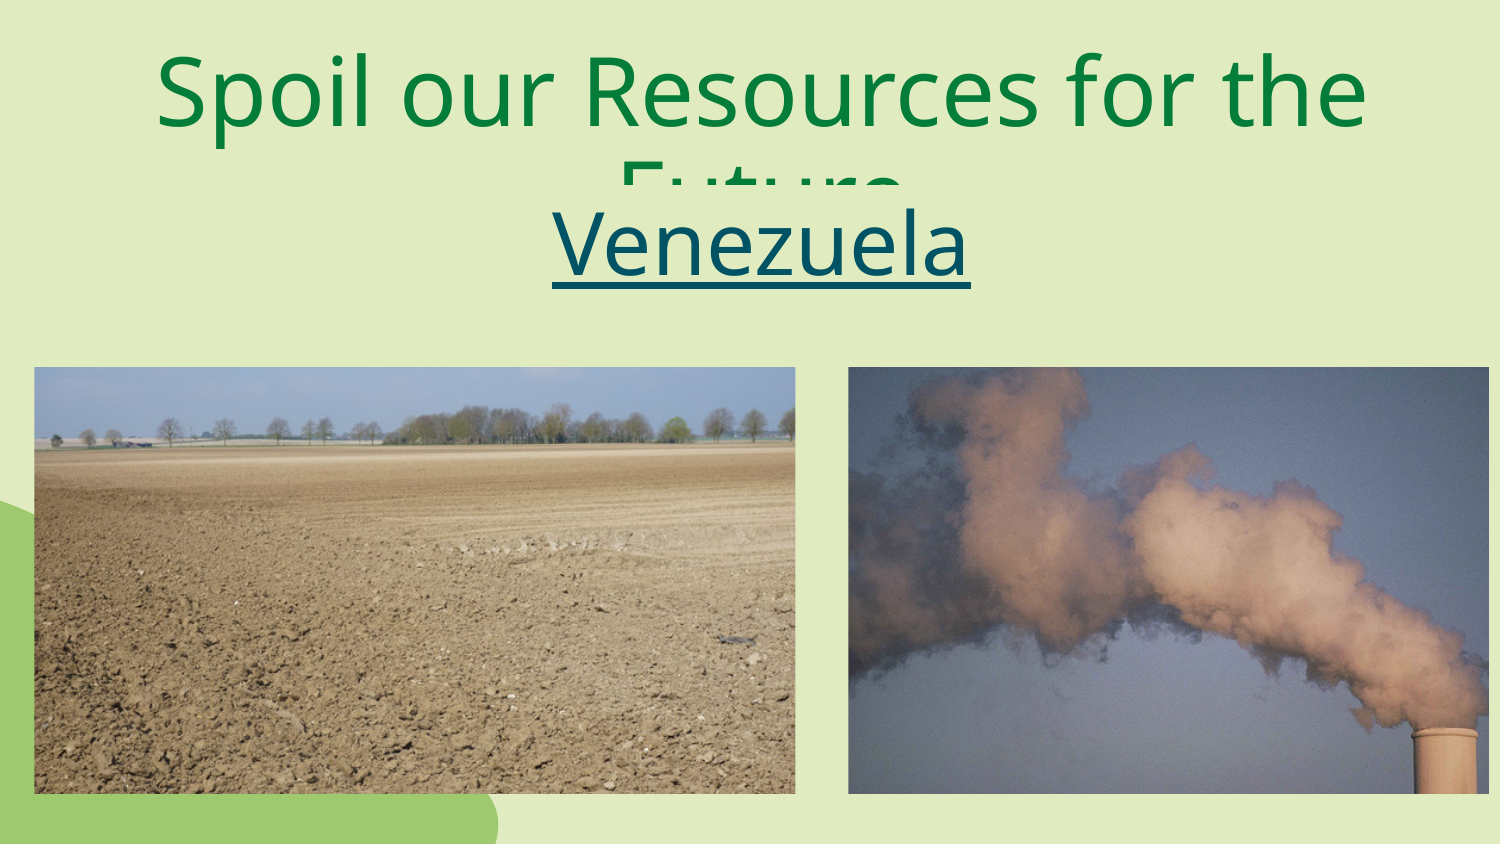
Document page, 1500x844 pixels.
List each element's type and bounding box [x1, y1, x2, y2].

picture [33, 367, 796, 795]
picture [848, 367, 1490, 795]
text_box [0, 0, 1500, 844]
